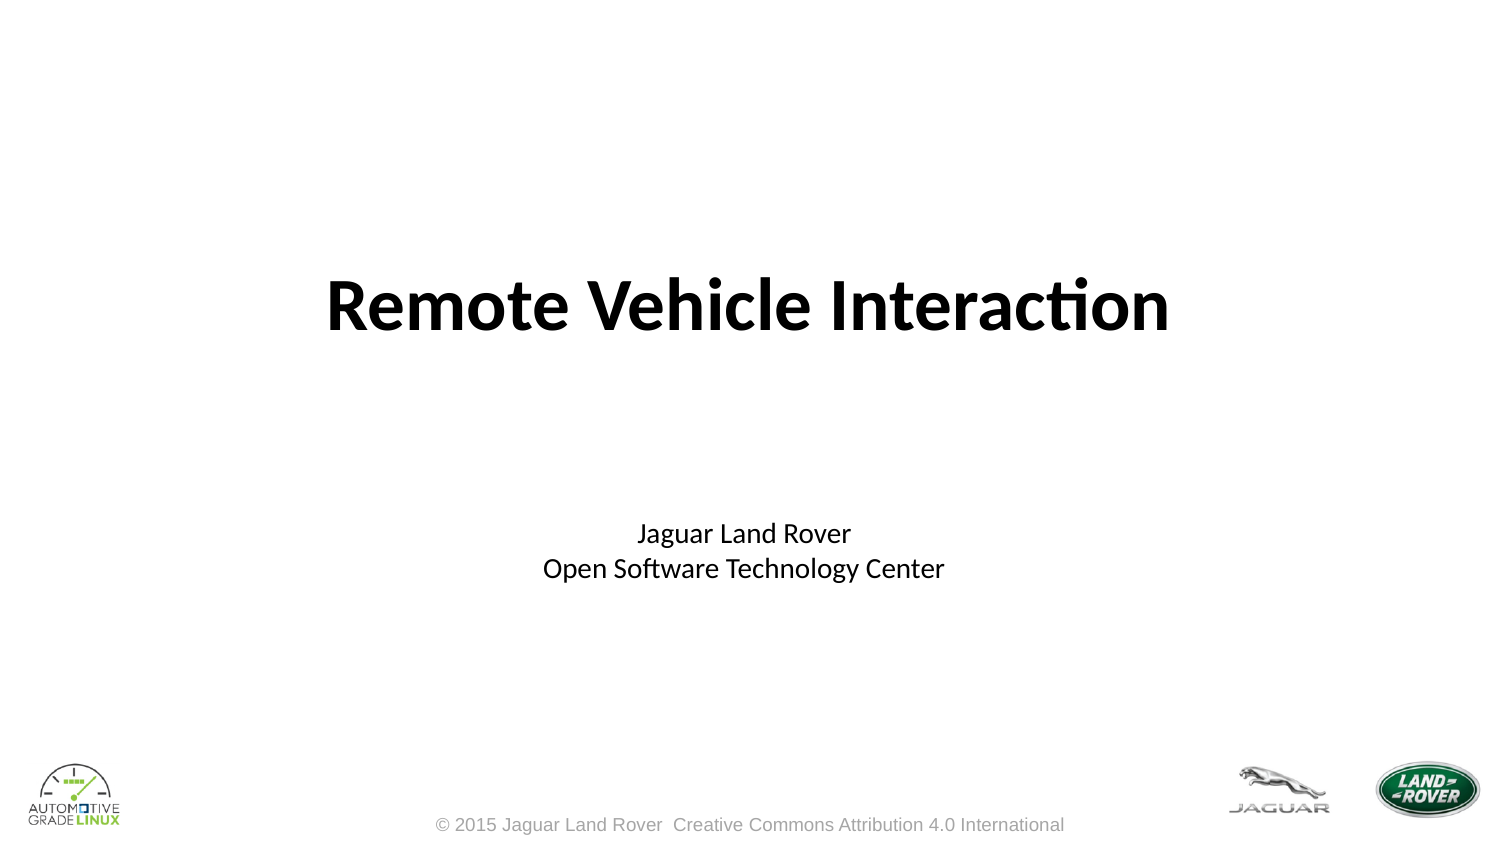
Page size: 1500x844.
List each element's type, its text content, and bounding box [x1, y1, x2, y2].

picture [27, 763, 120, 825]
title Remote Vehicle Interaction [228, 218, 1270, 382]
picture [1195, 760, 1488, 820]
subtitle Jaguar Land Rover Open Software Technology Center [365, 506, 1124, 629]
